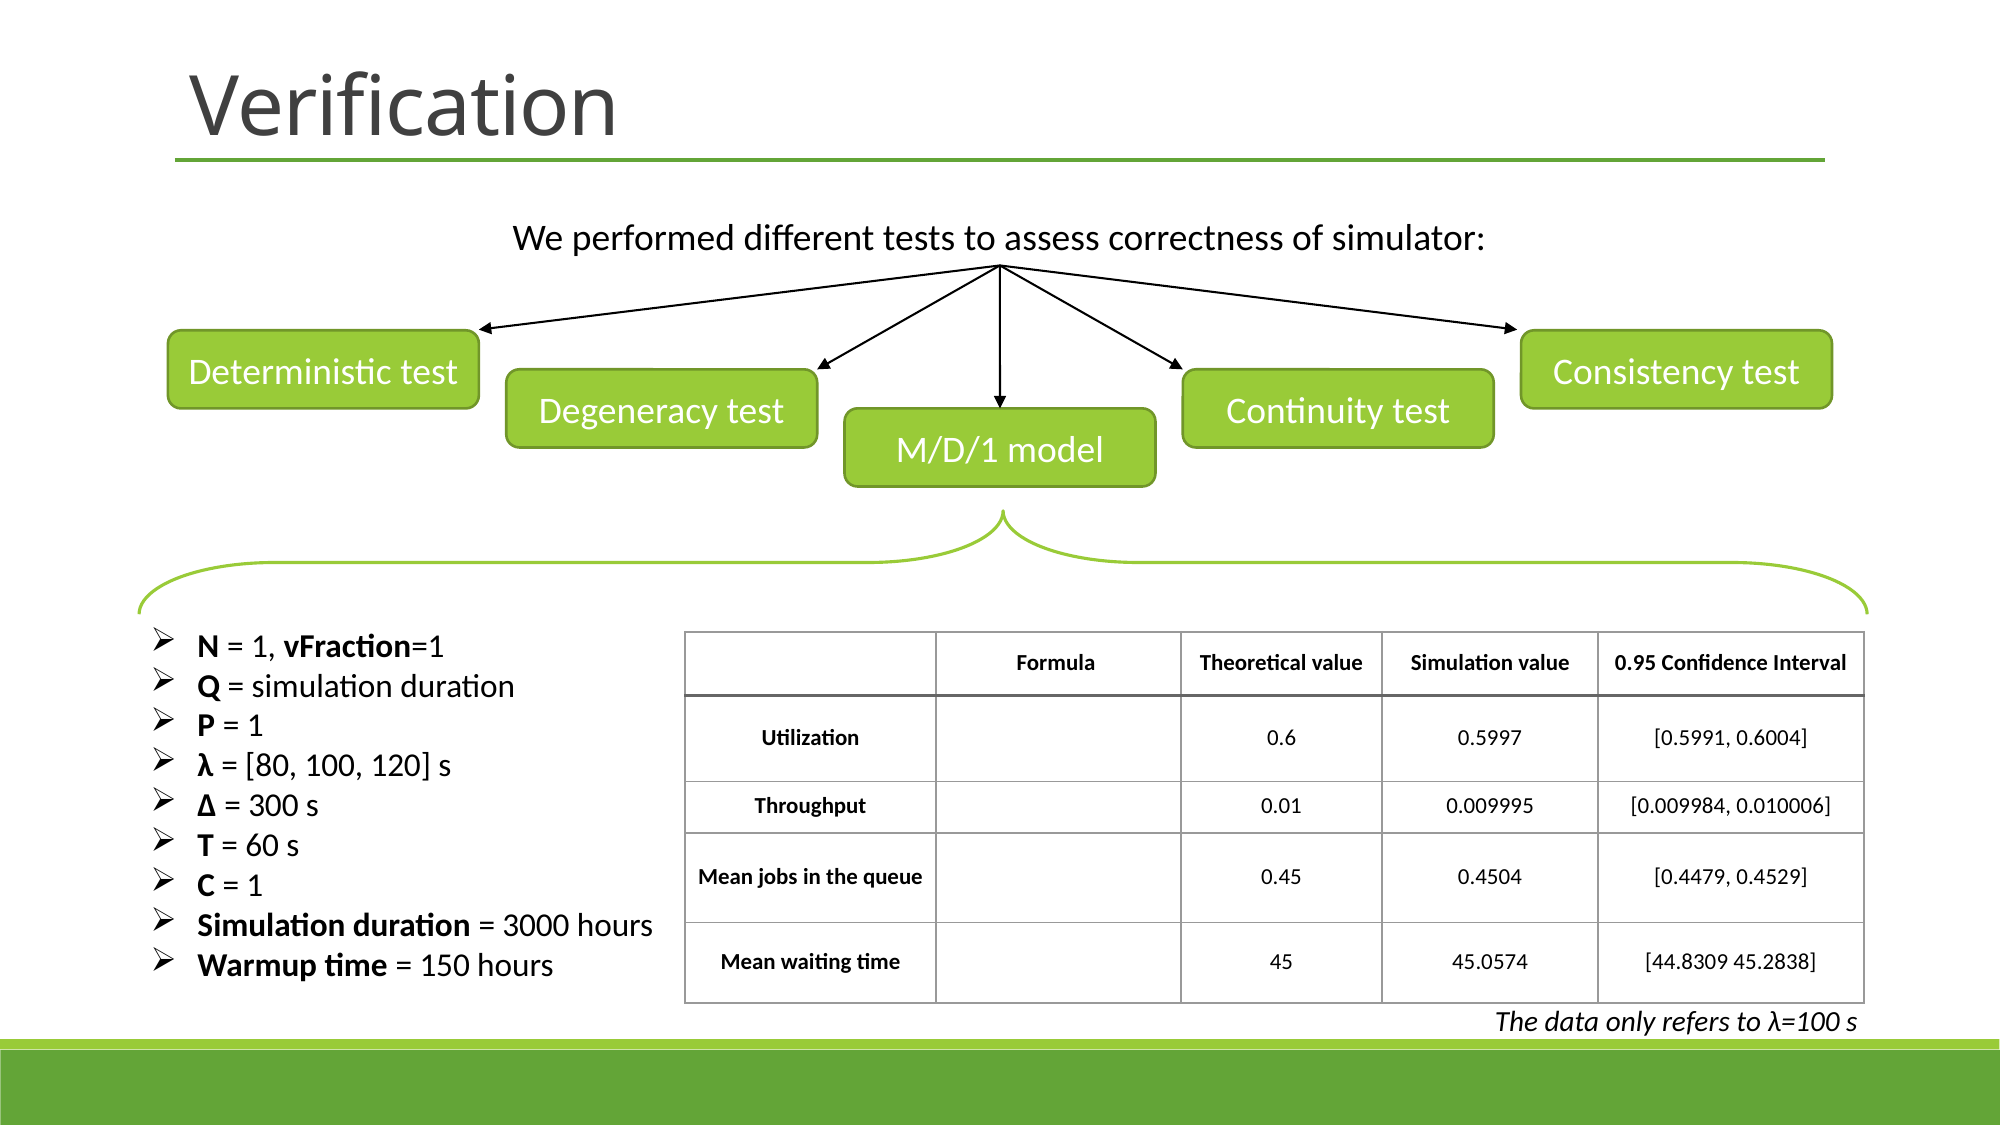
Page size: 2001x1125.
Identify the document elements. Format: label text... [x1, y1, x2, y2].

title Verification [174, 41, 1825, 158]
text_box We performed different tests to assess correctness of simulator: [174, 183, 1825, 266]
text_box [478, 258, 815, 331]
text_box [1007, 258, 1184, 370]
text_box [138, 509, 1869, 615]
text_box N = 1, vFraction=1 Q = simulation duration P = 1 λ = [80, 100, 120] s Δ = 300 s T = 60 s C = 1 Simulation duration = 3000 hours Warmup time = 150 hours [135, 616, 778, 991]
text_box The data only refers to λ=100 s [1480, 995, 1873, 1045]
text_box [1189, 258, 1518, 331]
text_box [816, 258, 999, 370]
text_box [167, 329, 1833, 487]
